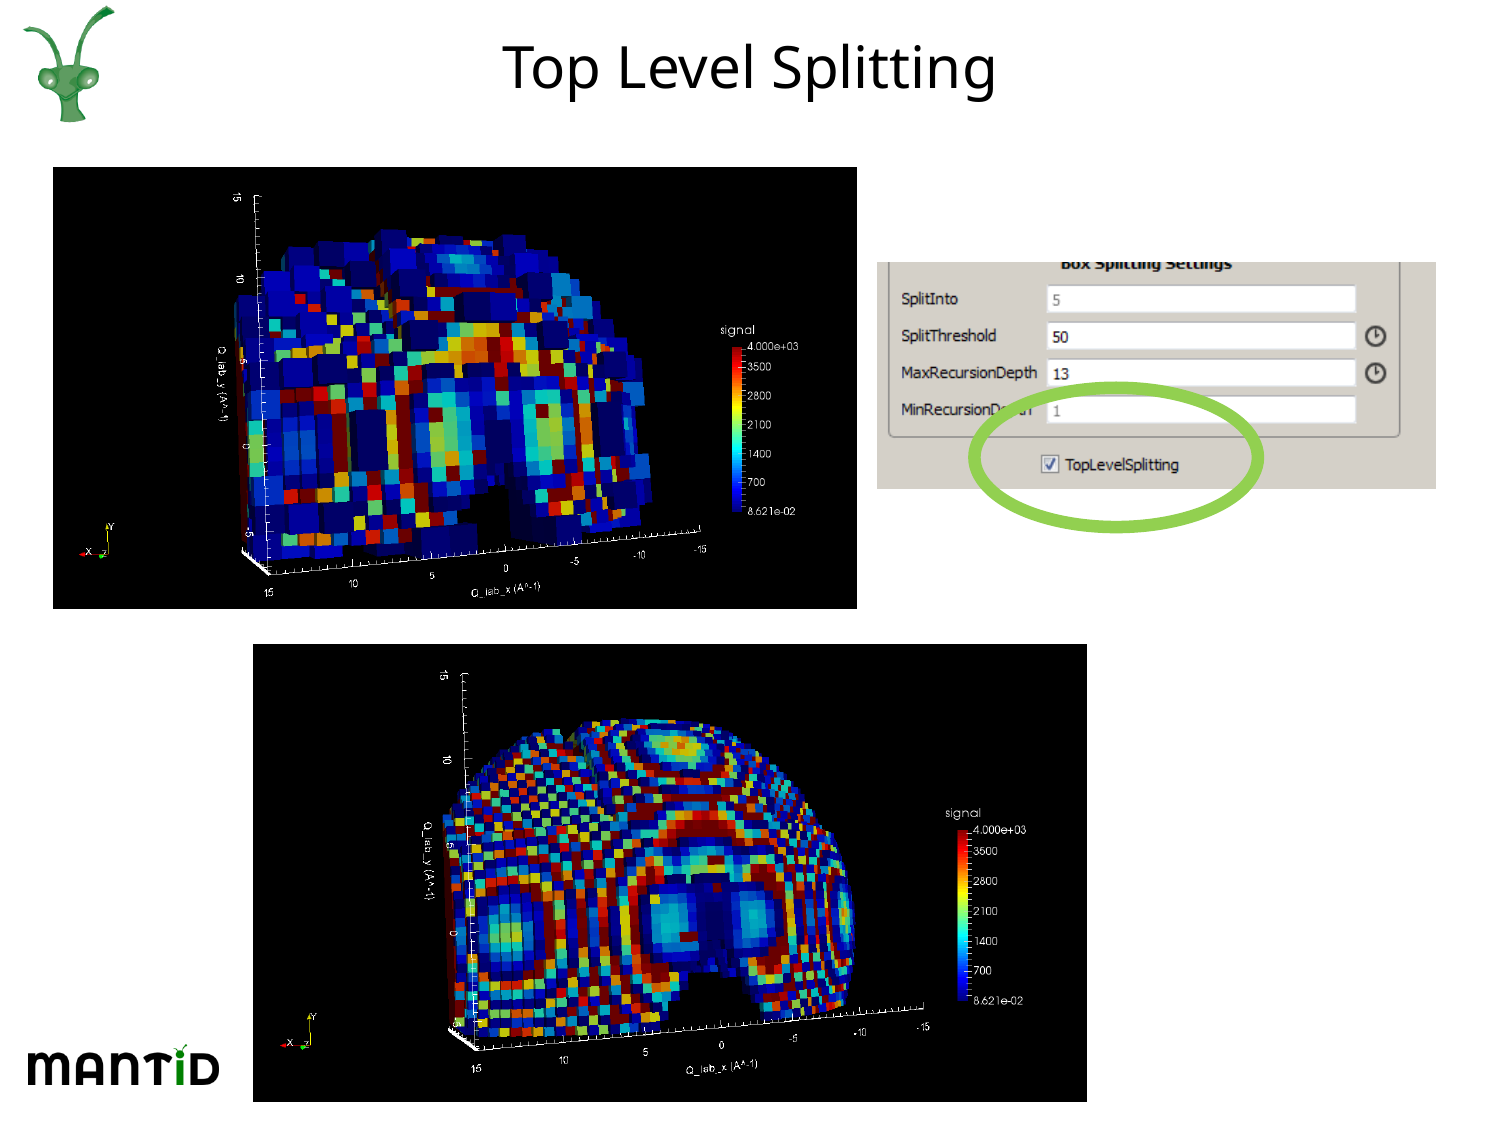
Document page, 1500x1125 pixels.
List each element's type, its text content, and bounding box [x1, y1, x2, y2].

text_box [999, 497, 1233, 528]
picture [28, 1044, 219, 1085]
picture [0, 0, 75, 127]
title Top Level Splitting [75, 0, 1425, 160]
picture [877, 262, 1436, 489]
picture [52, 167, 857, 609]
picture [253, 644, 1087, 1103]
